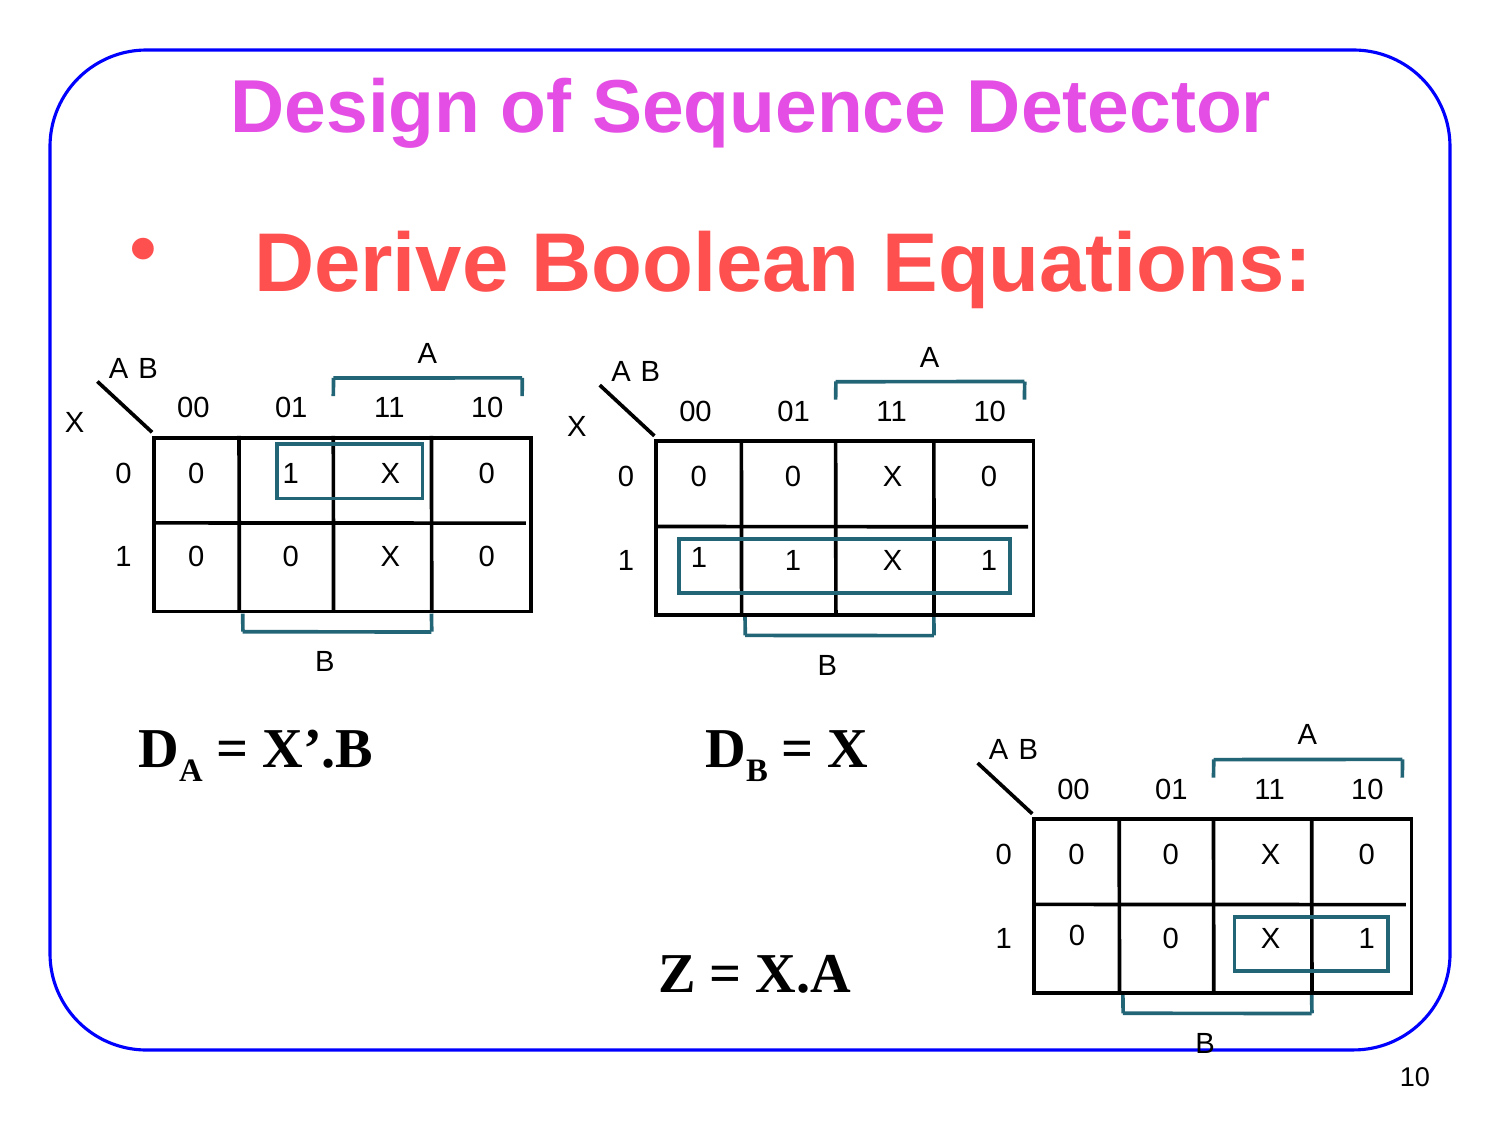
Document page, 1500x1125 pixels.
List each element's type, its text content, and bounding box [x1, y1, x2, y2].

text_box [566, 337, 1034, 788]
slide_number 10 [1351, 1047, 1444, 1104]
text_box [64, 334, 532, 788]
title Design of Sequence Detector [113, 66, 1389, 140]
list Derive Boolean Equations: [112, 200, 1388, 963]
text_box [643, 715, 1412, 1060]
